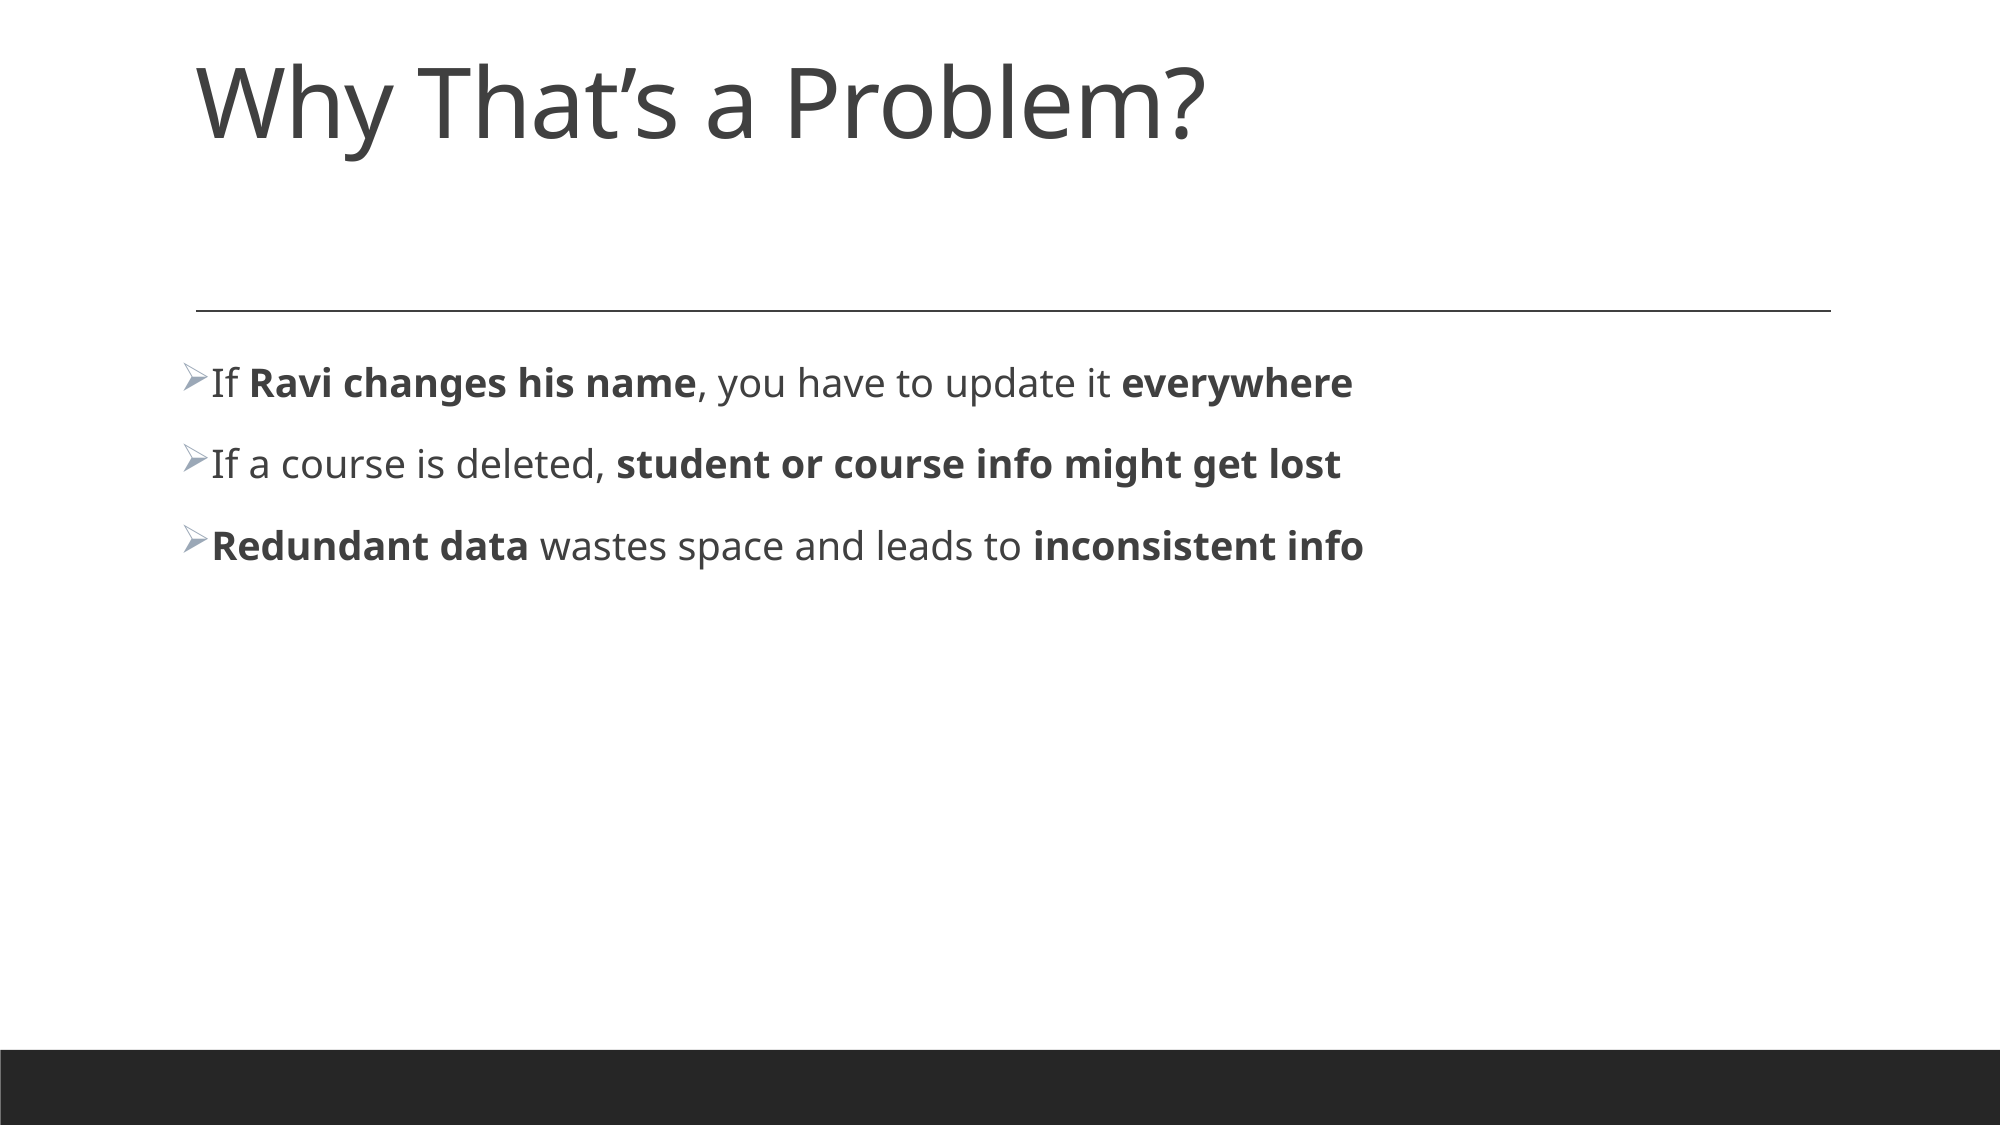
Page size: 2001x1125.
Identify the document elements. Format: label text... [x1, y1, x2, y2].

title Why That’s a Problem? [180, 47, 1830, 285]
list If Ravi changes his name, you have to update it everywhere If a course is deleted, student or course info might get lost Redundant data wastes space and leads to inconsistent info [180, 345, 1830, 963]
